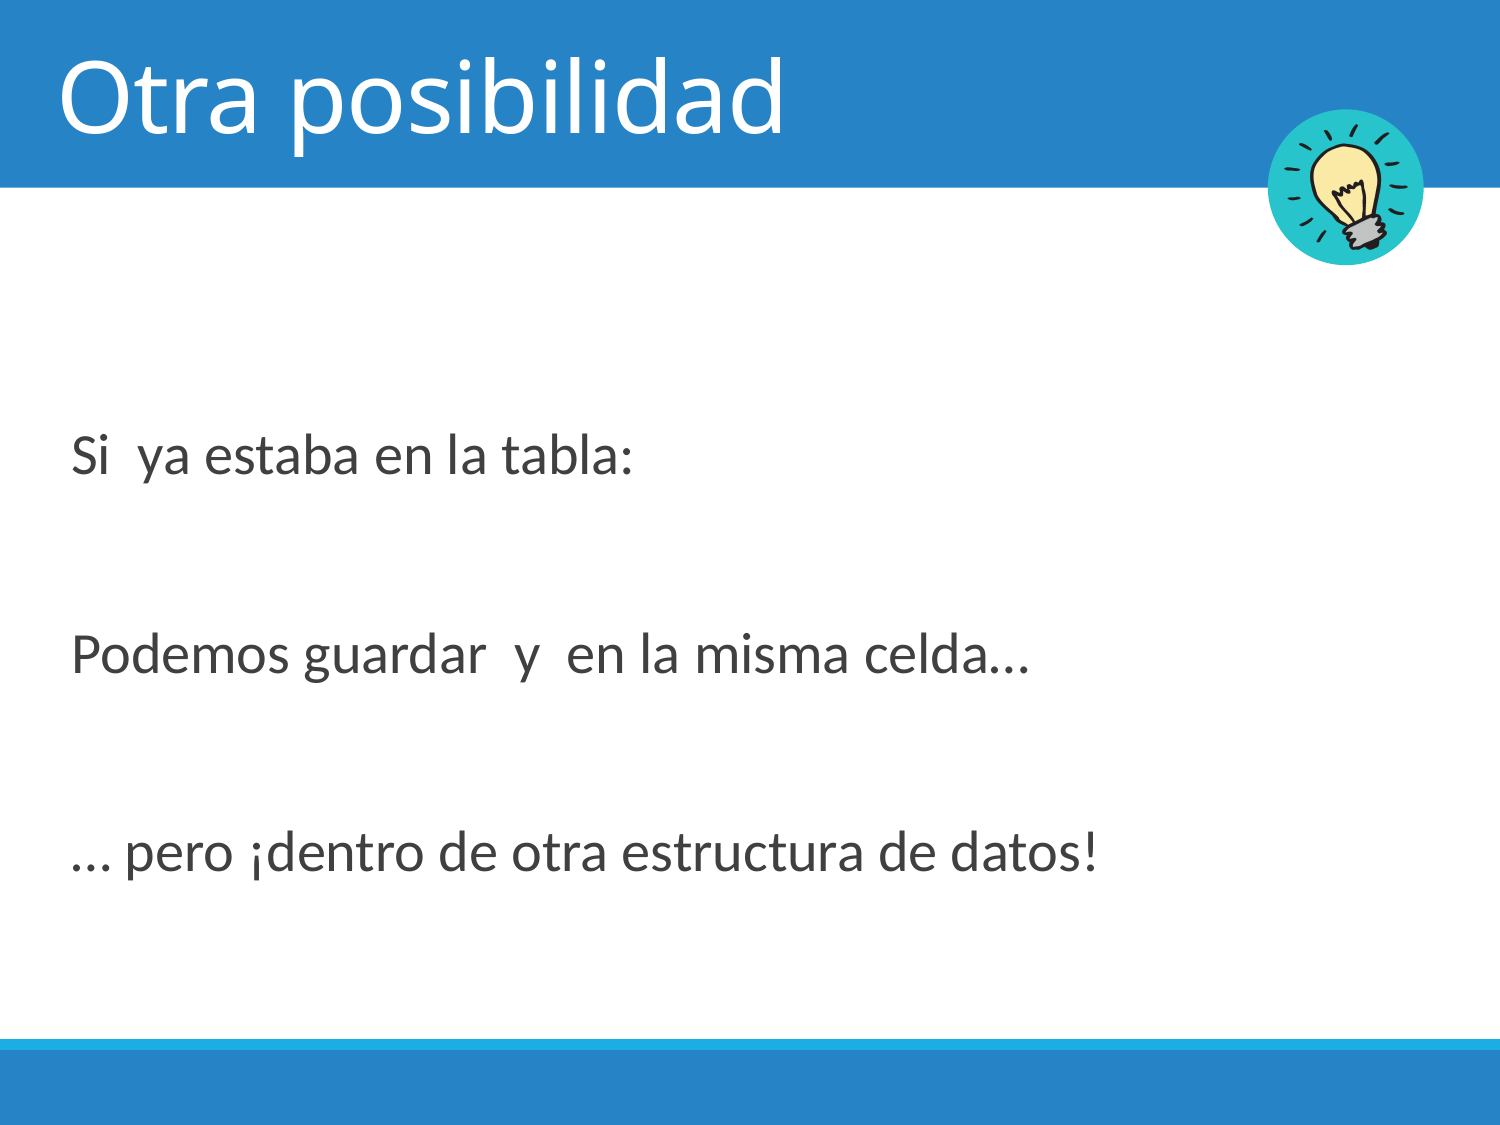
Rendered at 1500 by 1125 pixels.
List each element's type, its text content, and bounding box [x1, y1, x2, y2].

picture [1284, 188, 1408, 250]
title Otra posibilidad [41, 0, 1459, 188]
